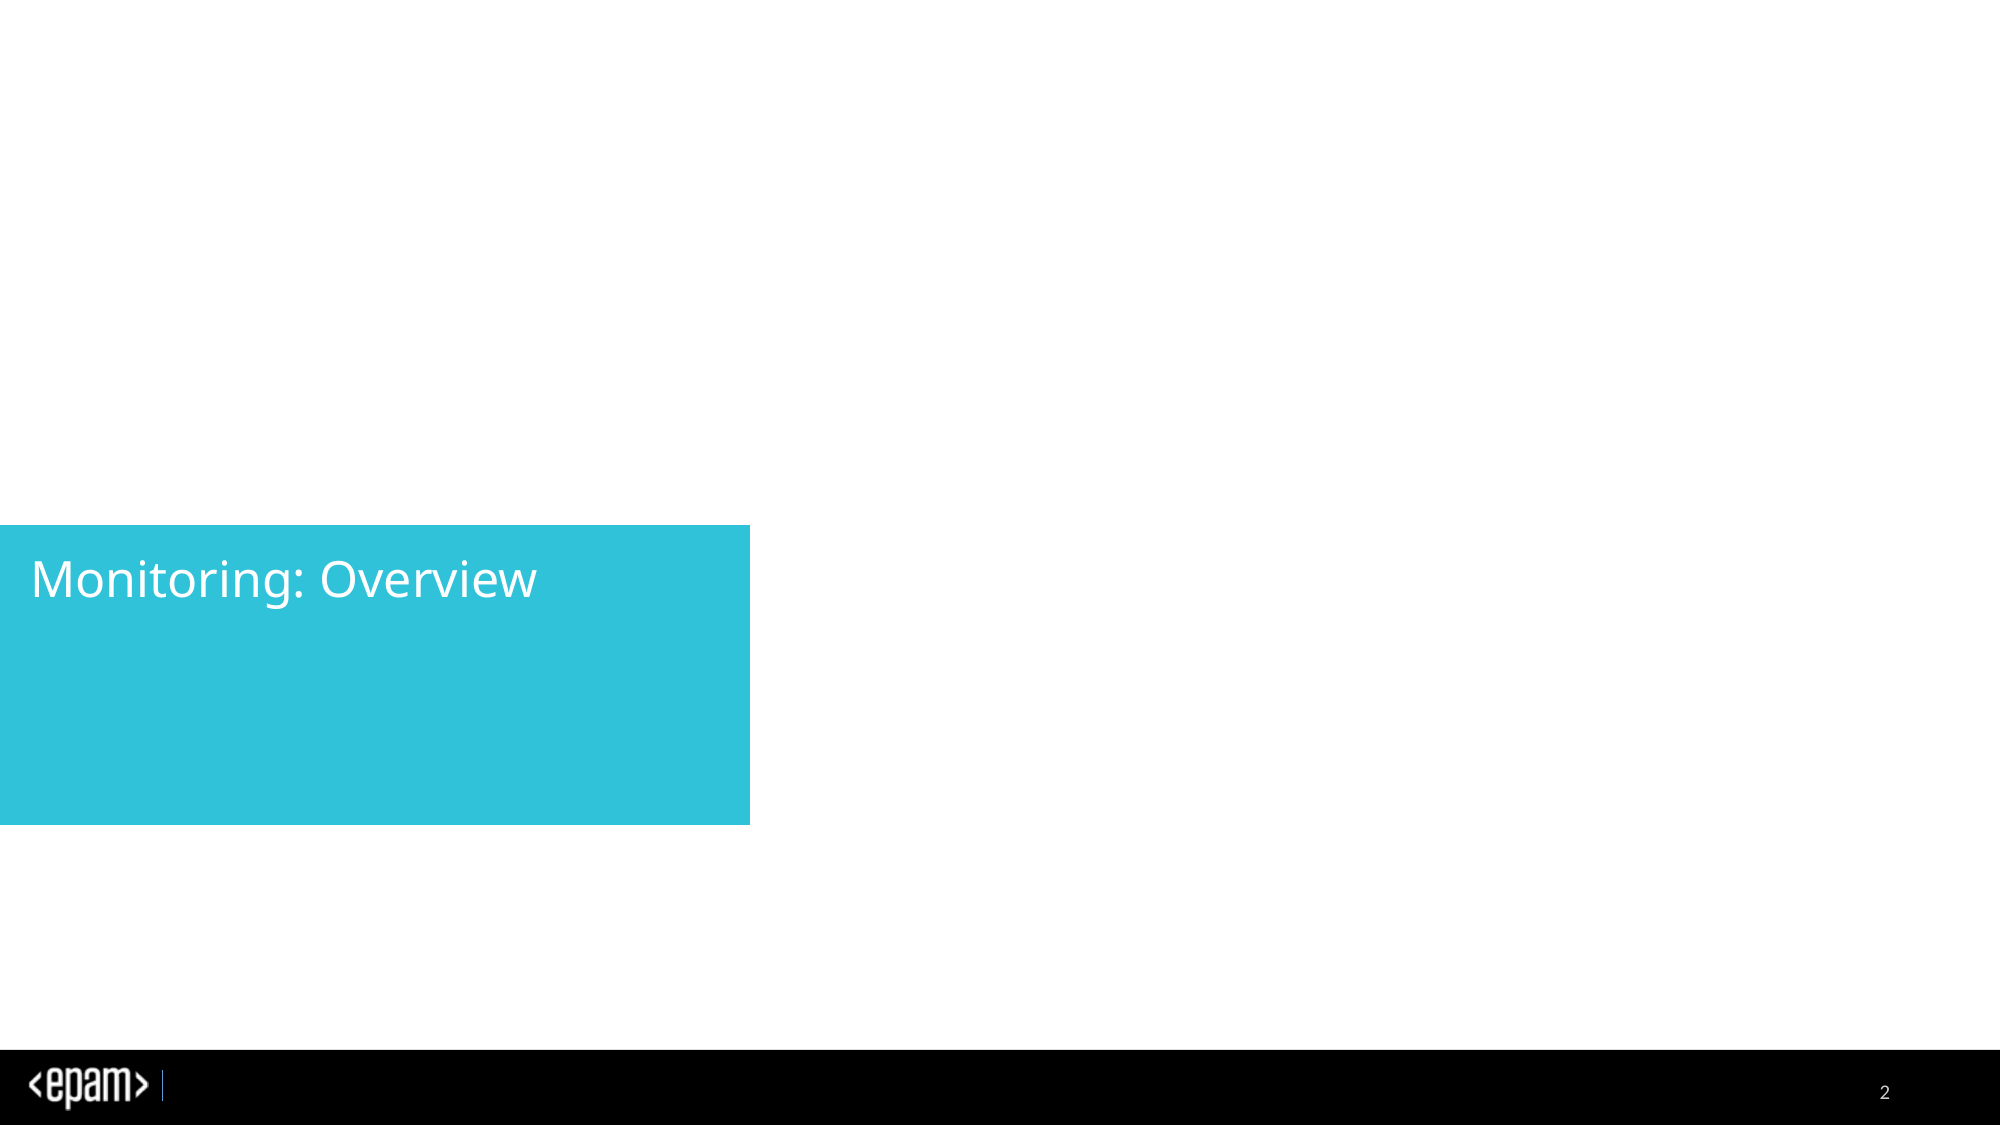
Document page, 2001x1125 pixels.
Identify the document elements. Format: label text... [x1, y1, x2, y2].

picture [28, 1067, 149, 1111]
list Monitoring: Overview [0, 525, 750, 825]
